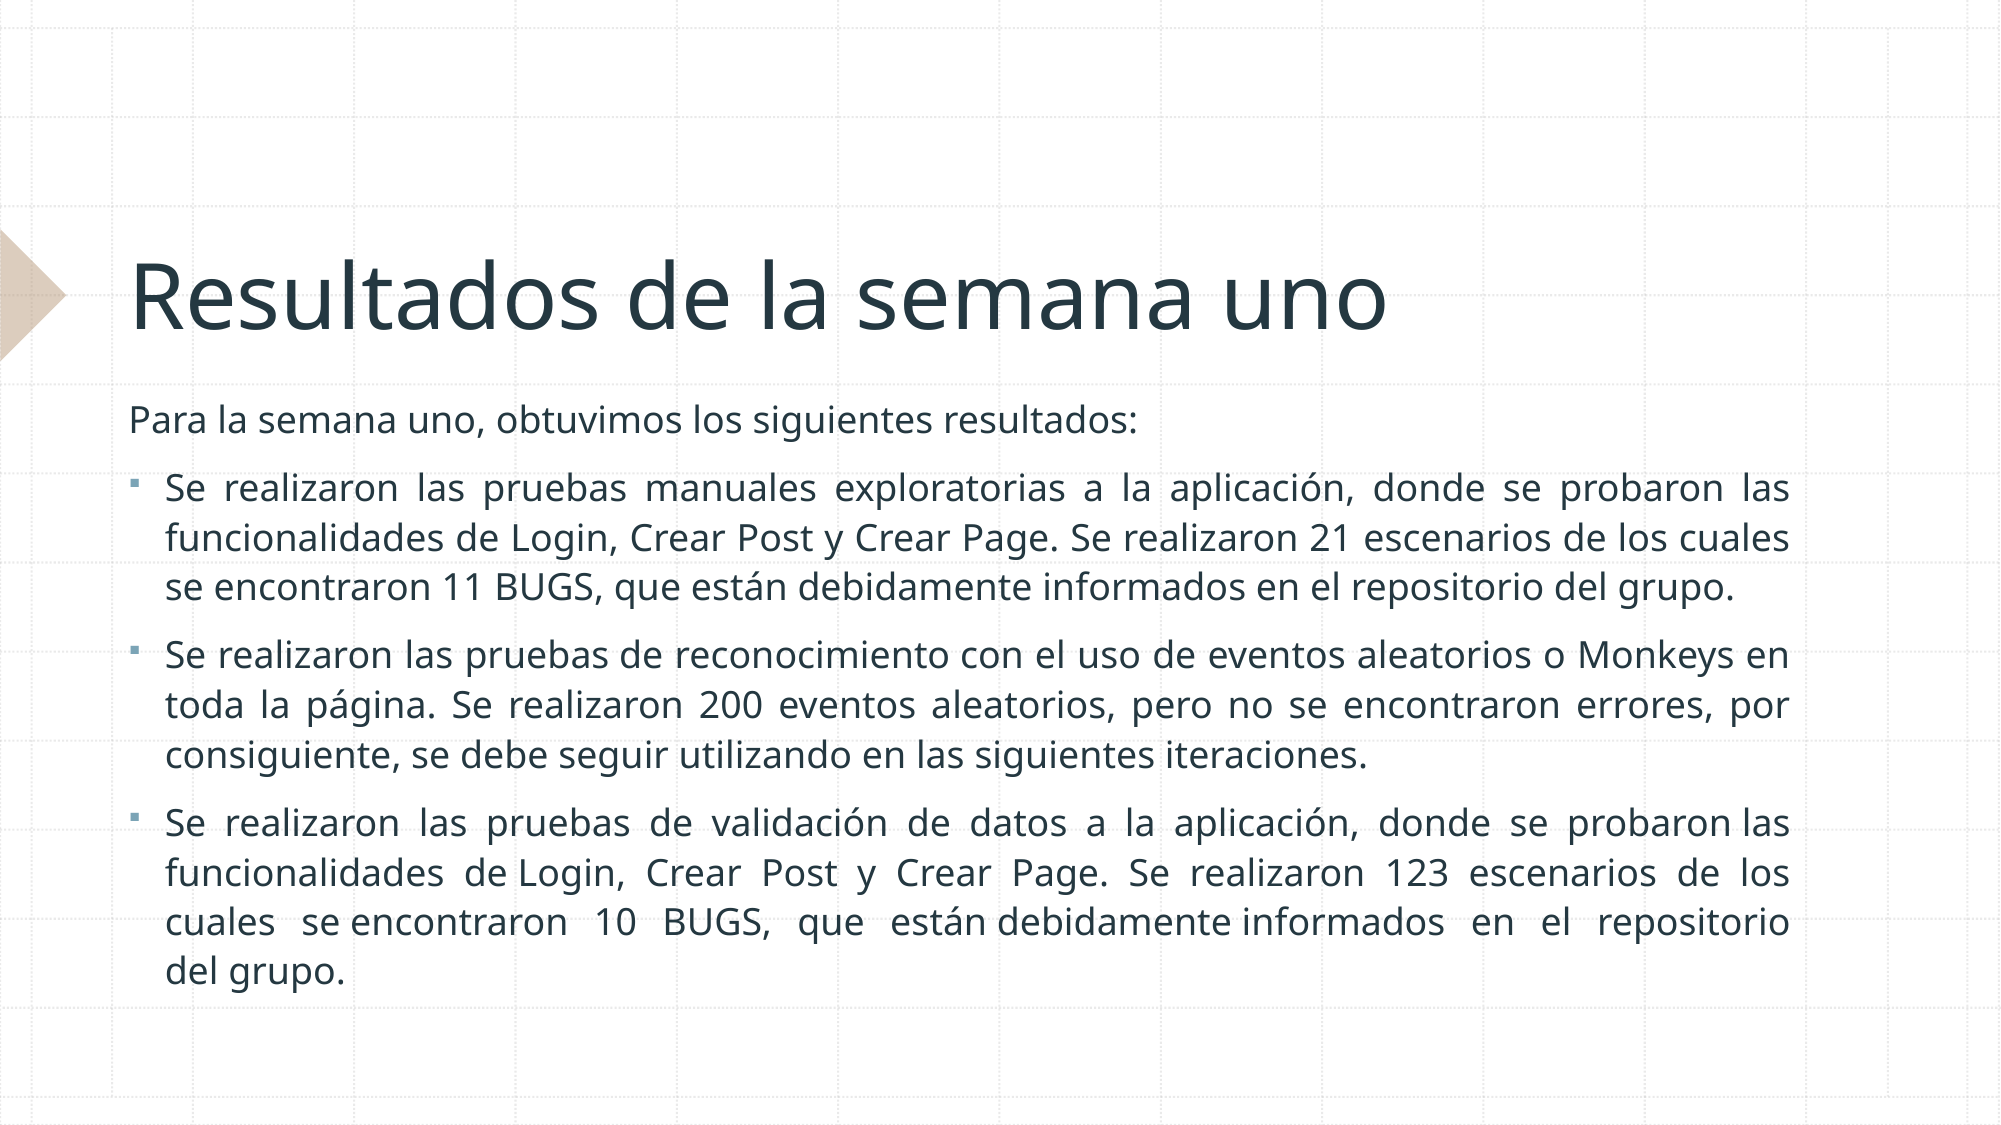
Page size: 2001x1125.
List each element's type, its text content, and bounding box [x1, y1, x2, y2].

list Para la semana uno, obtuvimos los siguientes resultados: Se realizaron las pruebas manuales exploratorias a la aplicación, donde se probaron las funcionalidades de Login, Crear Post y Crear Page. Se realizaron 21 escenarios de los cuales se encontraron 11 BUGS, que están debidamente informados en el repositorio del grupo. Se realizaron las pruebas de reconocimiento con el uso de eventos aleatorios o Monkeys en toda la página. Se realizaron 200 eventos aleatorios, pero no se encontraron errores, por consiguiente, se debe seguir utilizando en las siguientes iteraciones. Se realizaron las pruebas de validación de datos a la aplicación, donde se probaron las funcionalidades de Login, Crear Post y Crear Page. Se realizaron 123 escenarios de los cuales se encontraron 10 BUGS, que están debidamente informados en el repositorio del grupo. [113, 383, 1808, 1053]
title Resultados de la semana uno [113, 119, 1808, 356]
